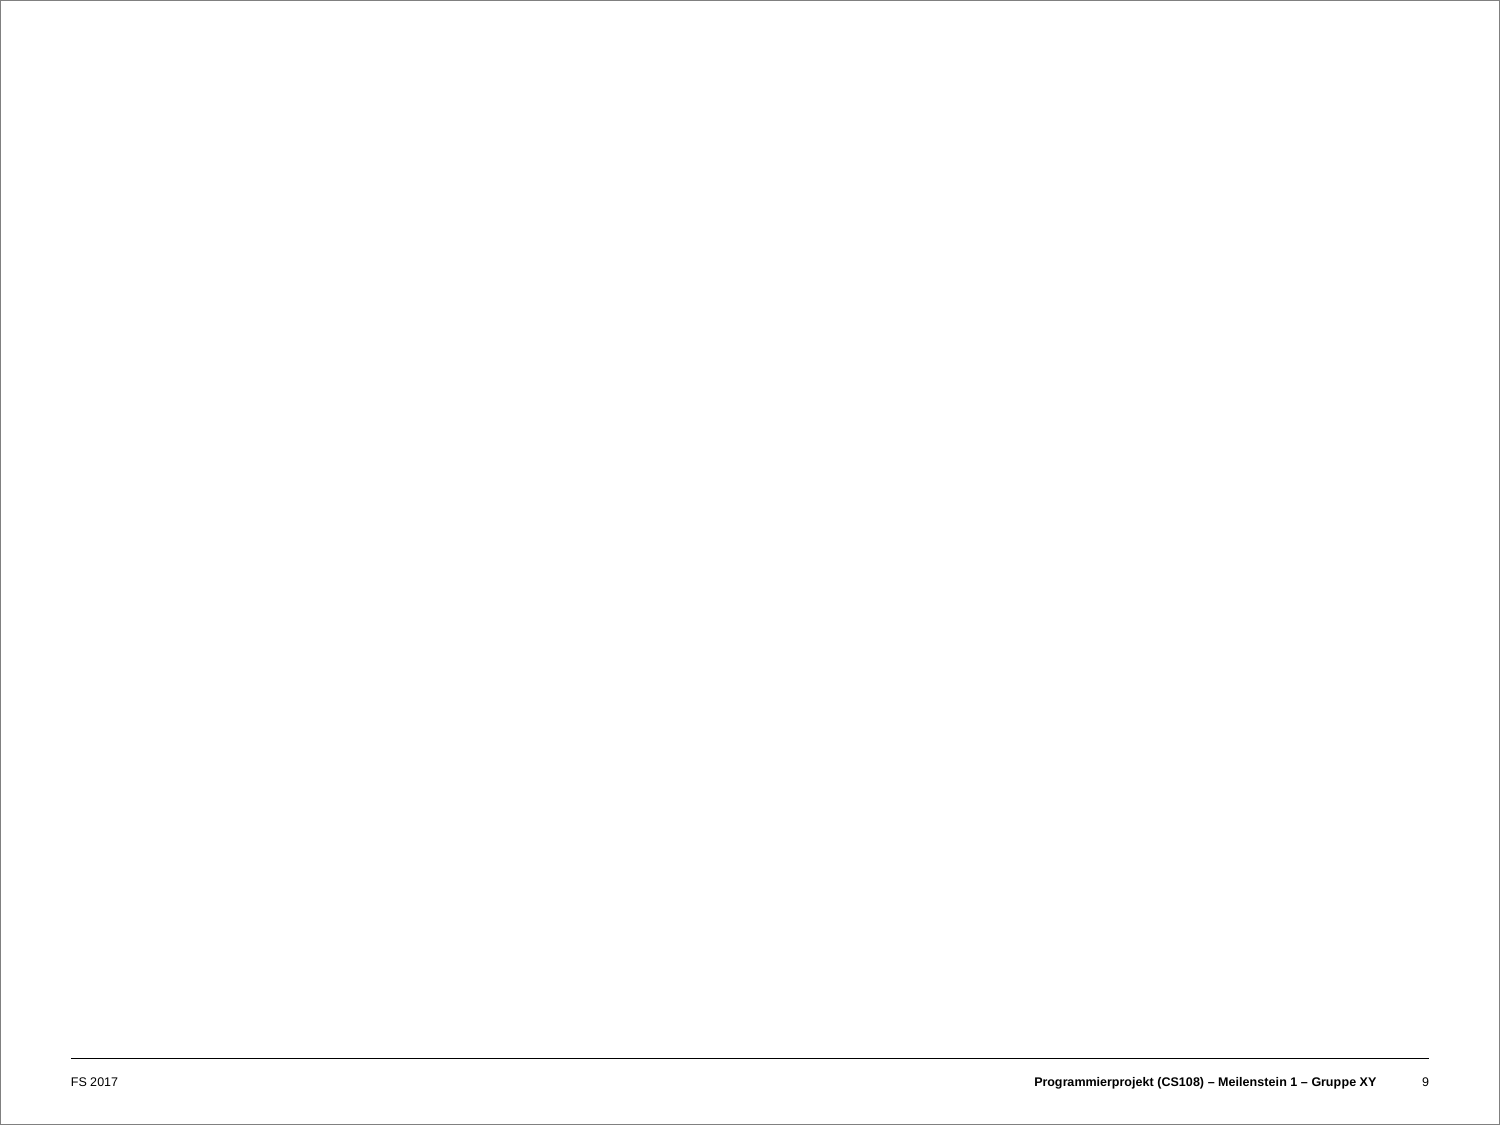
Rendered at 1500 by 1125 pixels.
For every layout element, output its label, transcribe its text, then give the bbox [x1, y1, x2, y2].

footer Programmierprojekt (CS108) – Meilenstein 1 – Gruppe XY [785, 1070, 1376, 1100]
slide_number 9 [1387, 1070, 1430, 1100]
slide_number FS 2017 [70, 1070, 425, 1100]
